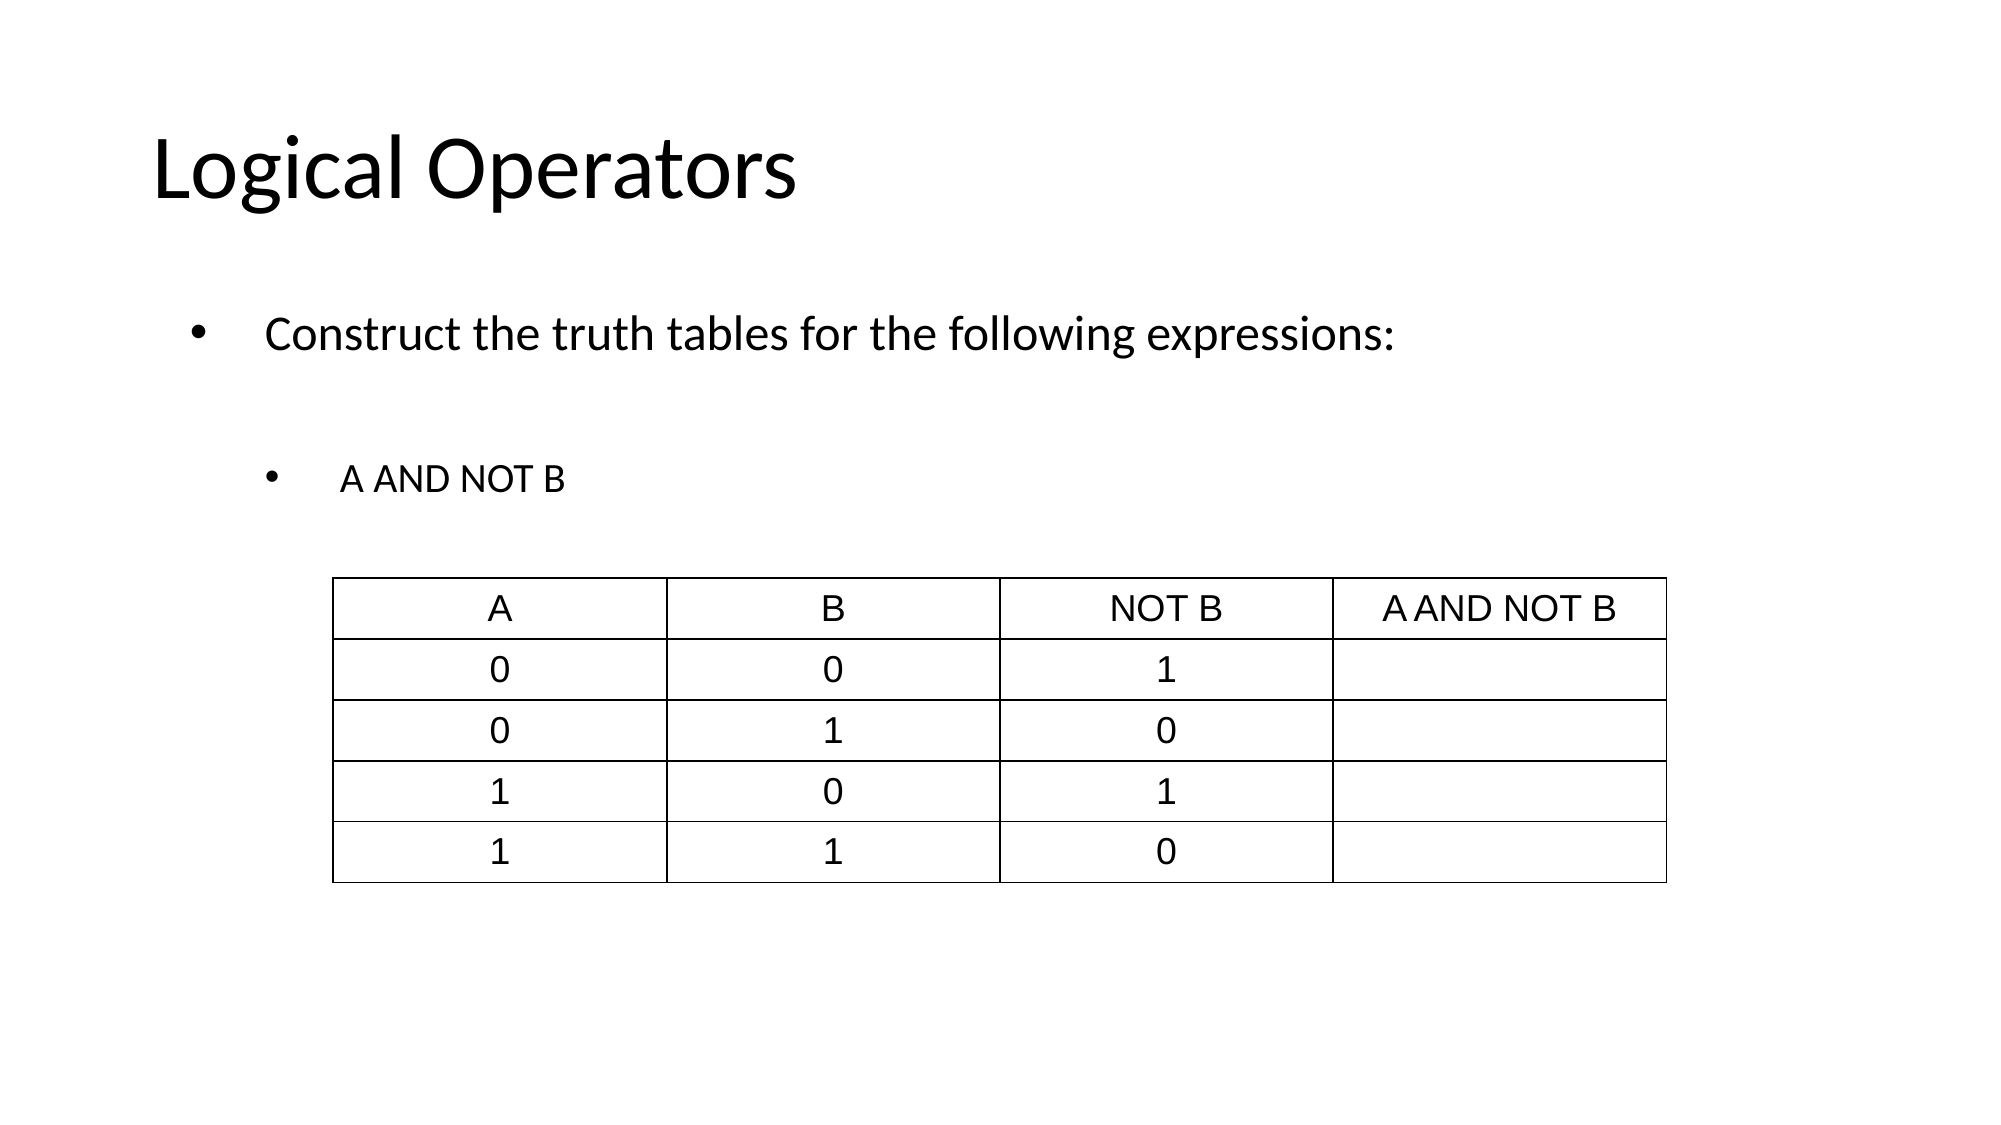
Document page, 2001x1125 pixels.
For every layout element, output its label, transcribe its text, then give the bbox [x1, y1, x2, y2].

table_cell 0 [668, 762, 999, 821]
table_cell 0 [1001, 822, 1332, 882]
table_header B [668, 579, 999, 638]
table_cell [1334, 640, 1666, 699]
table_header A AND NOT B [1334, 579, 1666, 638]
table_cell [1334, 701, 1666, 760]
table_cell 0 [334, 640, 666, 699]
table_cell 1 [668, 701, 999, 760]
table_cell 1 [334, 762, 666, 821]
table_cell [1334, 822, 1666, 882]
table_cell 0 [668, 640, 999, 699]
table_cell 1 [668, 822, 999, 882]
table_cell 0 [334, 701, 666, 760]
table_header A [334, 579, 666, 638]
table_cell 1 [334, 822, 666, 882]
table_cell 1 [1001, 762, 1332, 821]
table_cell 0 [1001, 701, 1332, 760]
table_cell 1 [1001, 640, 1332, 699]
title Logical Operators [137, 59, 1863, 278]
list Construct the truth tables for the following expressions: A AND NOT B [137, 299, 1786, 1014]
table_header NOT B [1001, 579, 1332, 638]
table_cell [1334, 762, 1666, 821]
